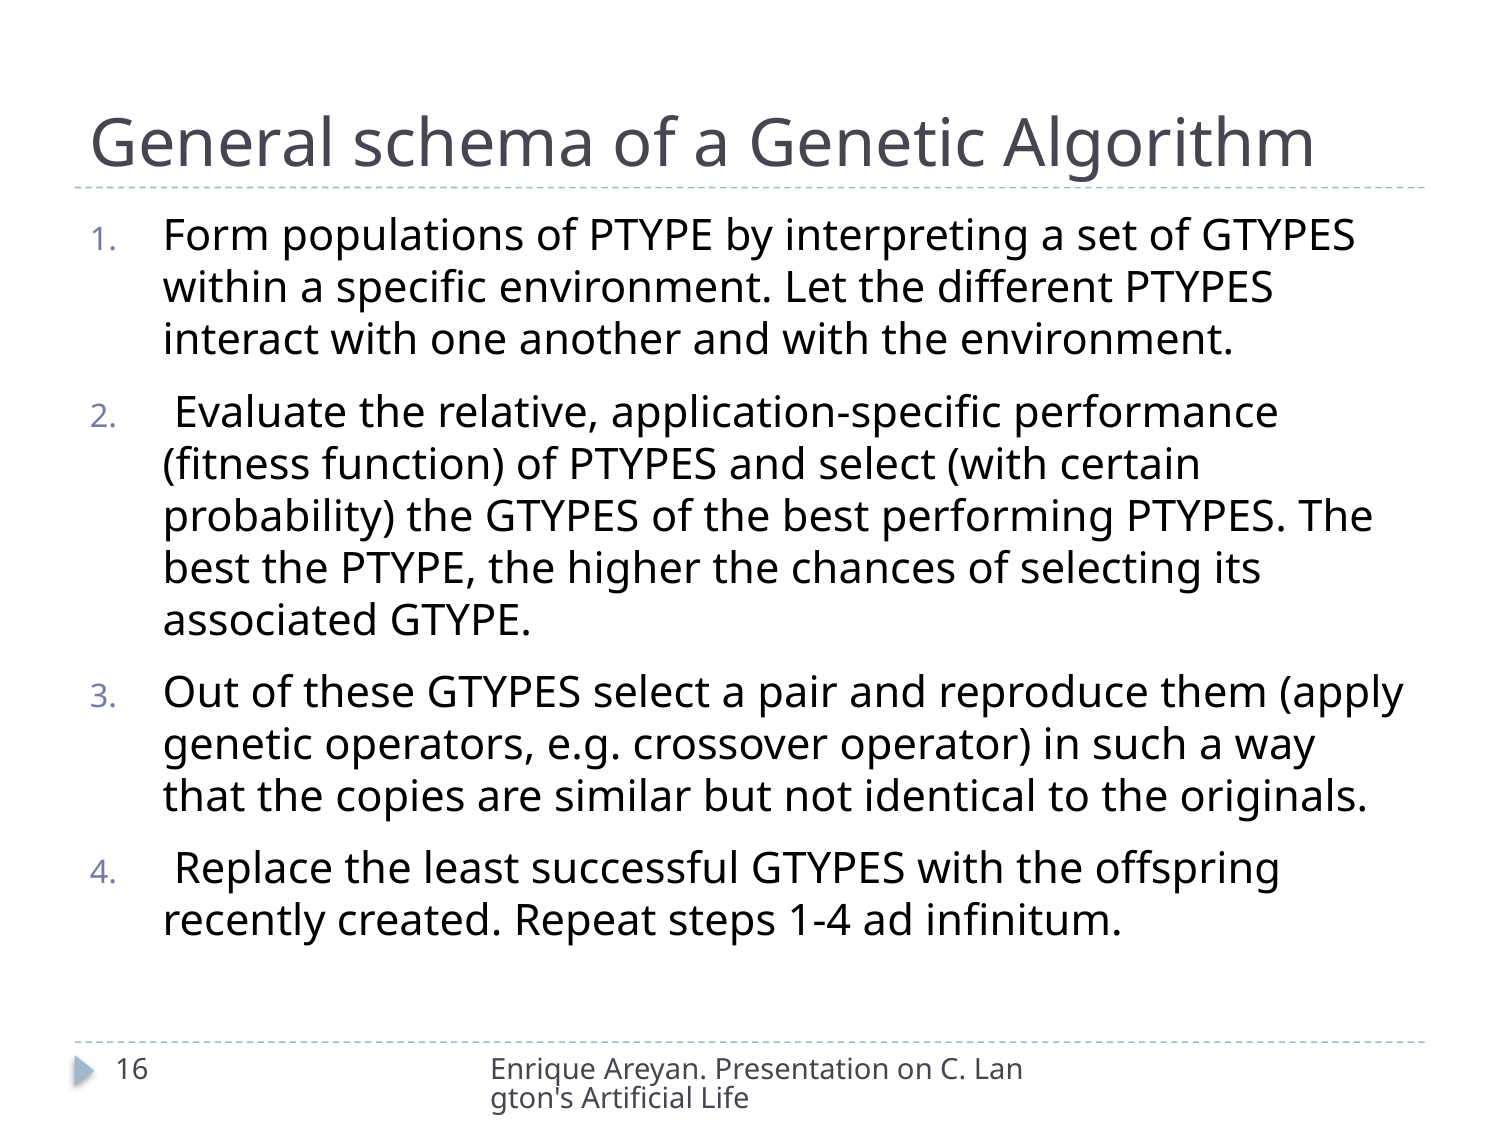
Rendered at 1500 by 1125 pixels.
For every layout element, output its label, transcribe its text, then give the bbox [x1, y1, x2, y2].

title General schema of a Genetic Algorithm [75, 24, 1425, 188]
slide_number 16 [100, 1042, 426, 1103]
footer Enrique Areyan. Presentation on C. Langton's Artificial Life [475, 1042, 1051, 1103]
list Form populations of PTYPE by interpreting a set of GTYPES within a specific environment. Let the different PTYPES interact with one another and with the environment. Evaluate the relative, application-specific performance (fitness function) of PTYPES and select (with certain probability) the GTYPES of the best performing PTYPES. The best the PTYPE, the higher the chances of selecting its associated GTYPE. Out of these GTYPES select a pair and reproduce them (apply genetic operators, e.g. crossover operator) in such a way that the copies are similar but not identical to the originals. Replace the least successful GTYPES with the offspring recently created. Repeat steps 1-4 ad infinitum. [75, 200, 1425, 1010]
